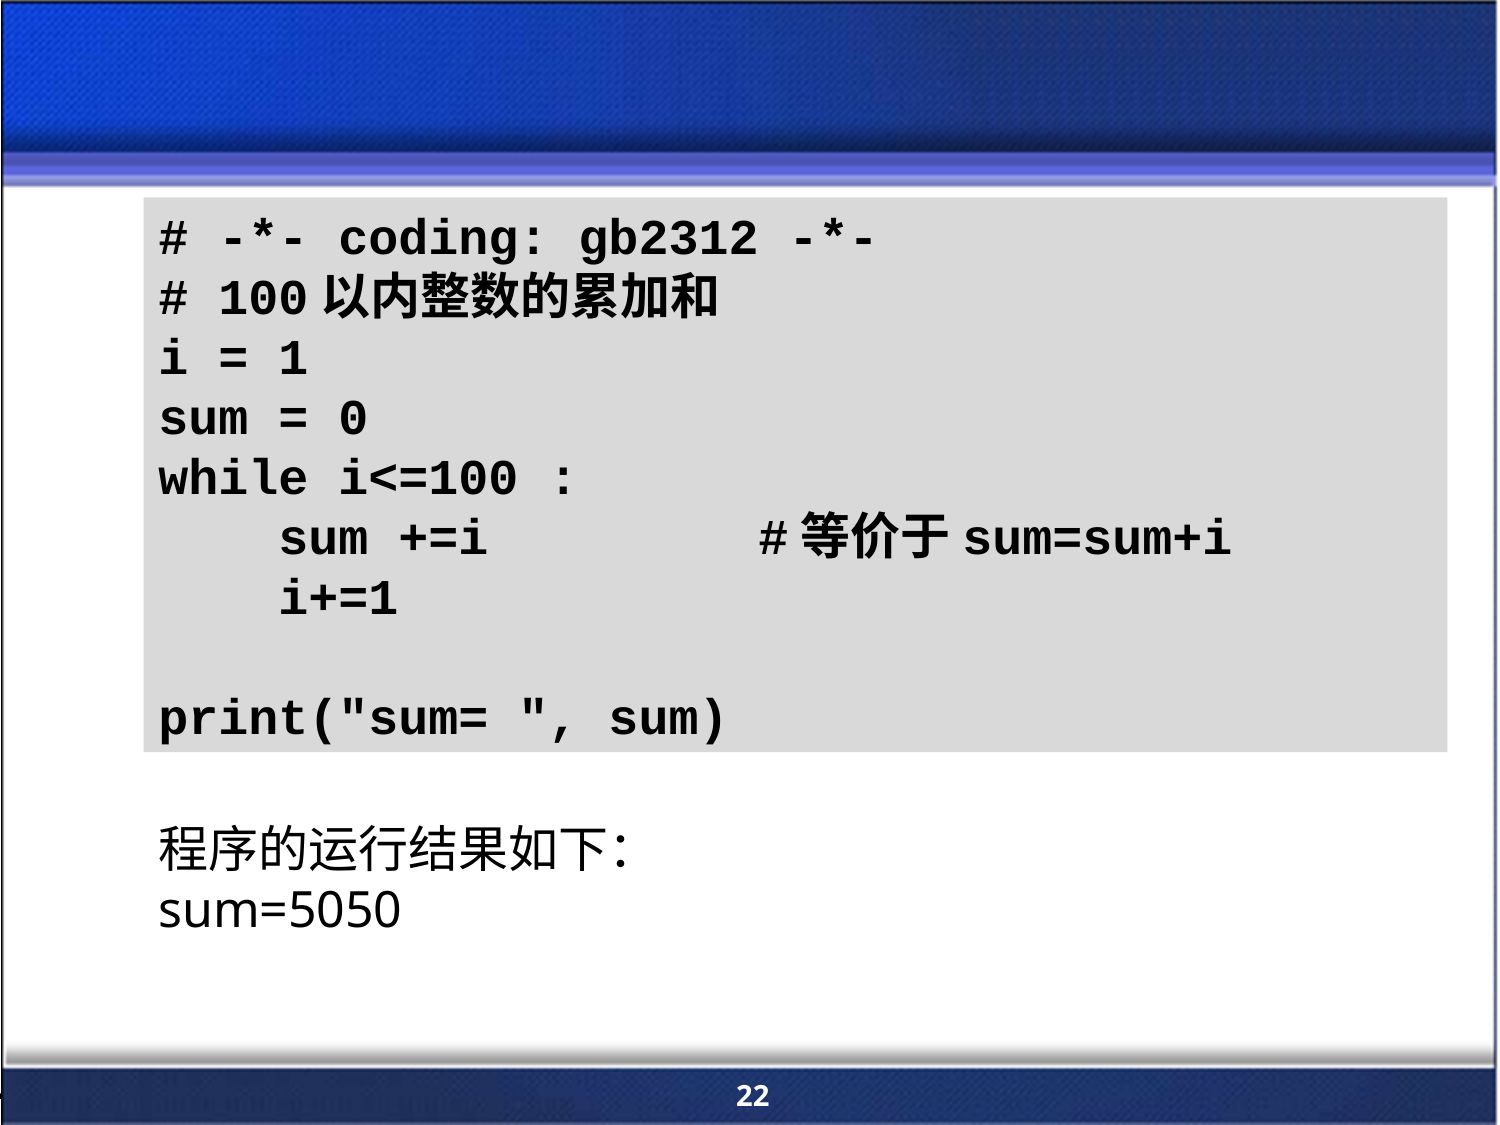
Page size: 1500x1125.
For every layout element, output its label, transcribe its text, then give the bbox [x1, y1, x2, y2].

slide_number 22 [672, 1074, 834, 1125]
picture [1, 0, 1499, 1125]
text_box # -*- coding: gb2312 -*- # 100以内整数的累加和 i = 1 sum = 0 while i<=100 : sum +=i #等价于sum=sum+i i+=1 print("sum= ", sum) [143, 197, 1448, 753]
text_box 程序的运行结果如下： sum=5050 [143, 810, 894, 946]
